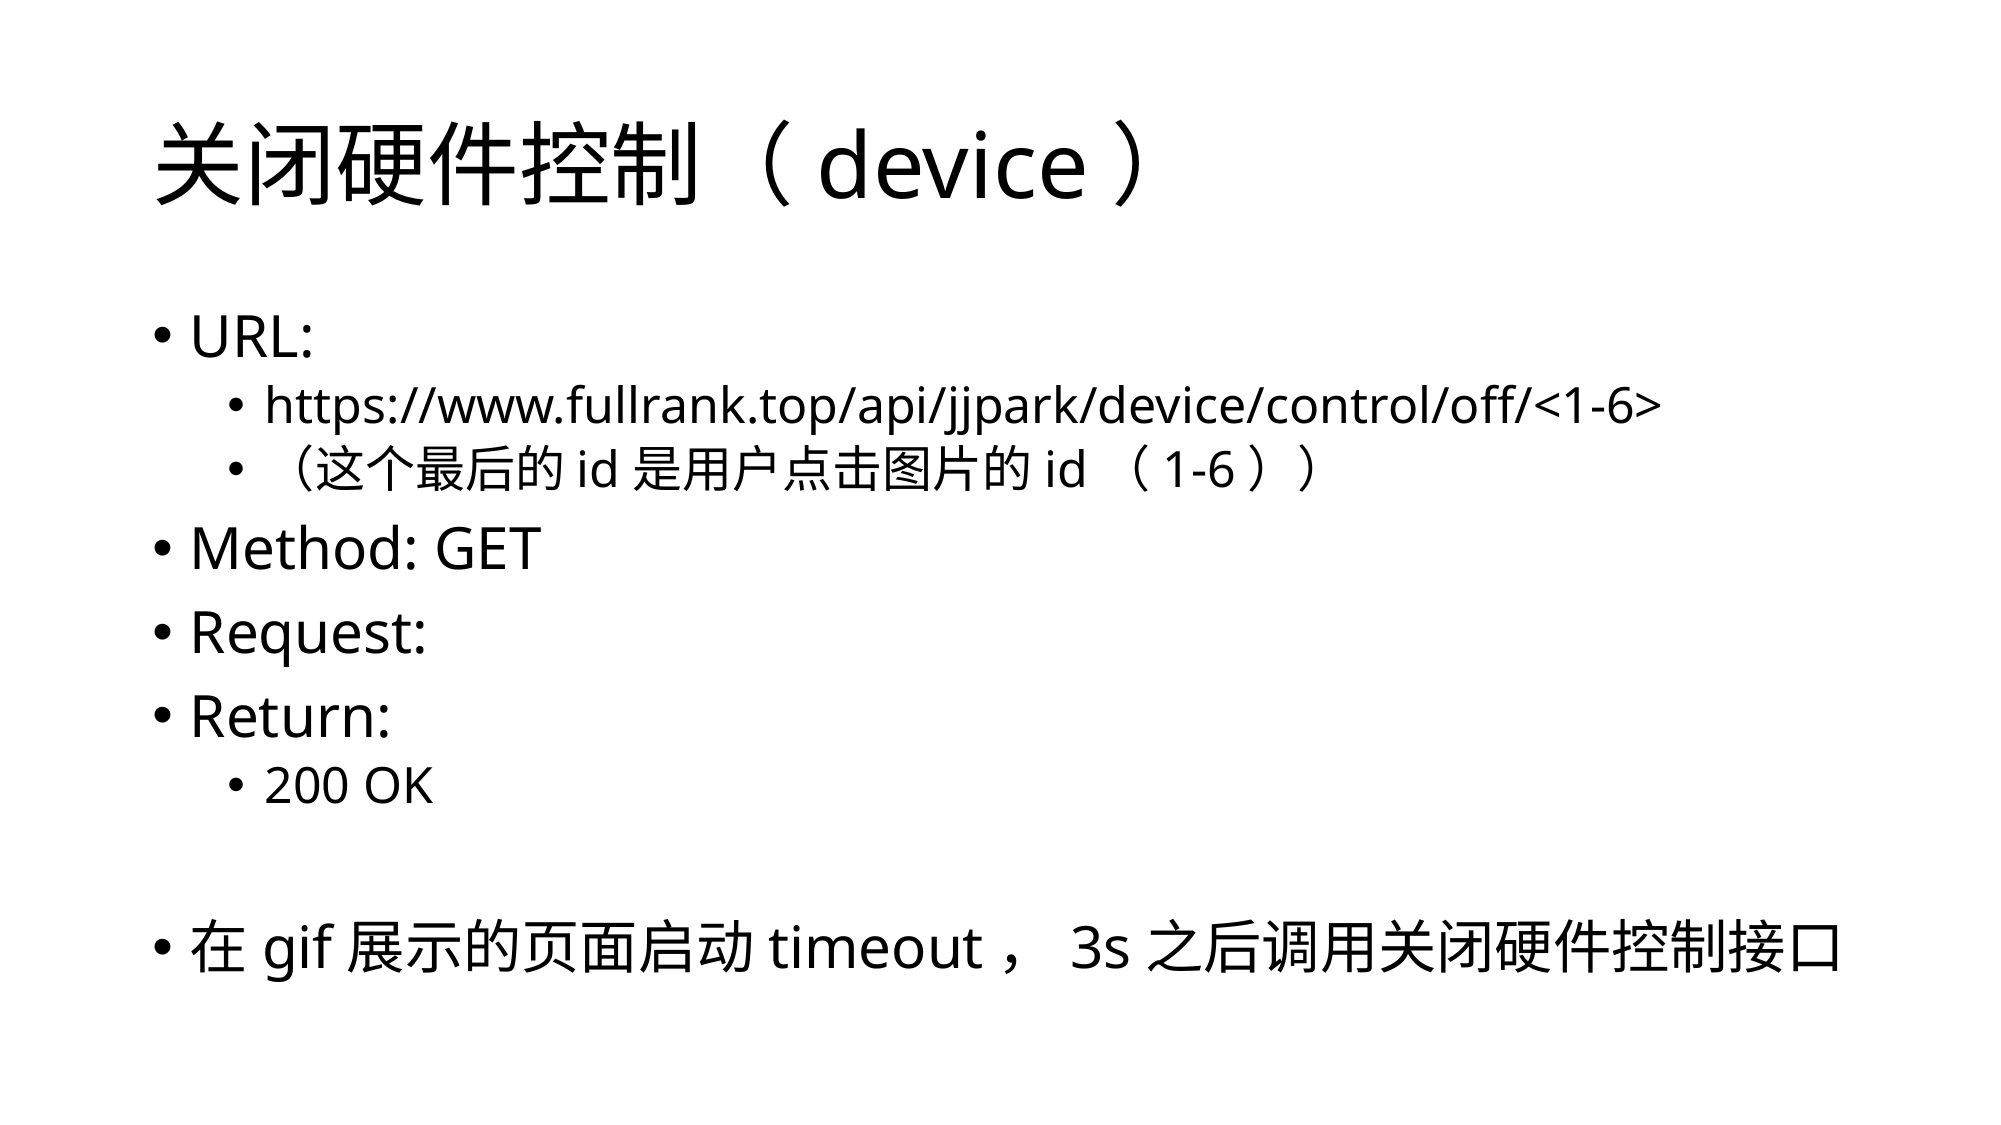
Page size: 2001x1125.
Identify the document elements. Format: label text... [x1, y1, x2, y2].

list URL: https://www.fullrank.top/api/jjpark/device/control/off/<1-6> （这个最后的id是用户点击图片的id（1-6）） Method: GET Request: Return: 200 OK 在gif展示的页面启动timeout，3s之后调用关闭硬件控制接口 [137, 299, 1863, 1014]
title 关闭硬件控制（device） [137, 59, 1863, 278]
